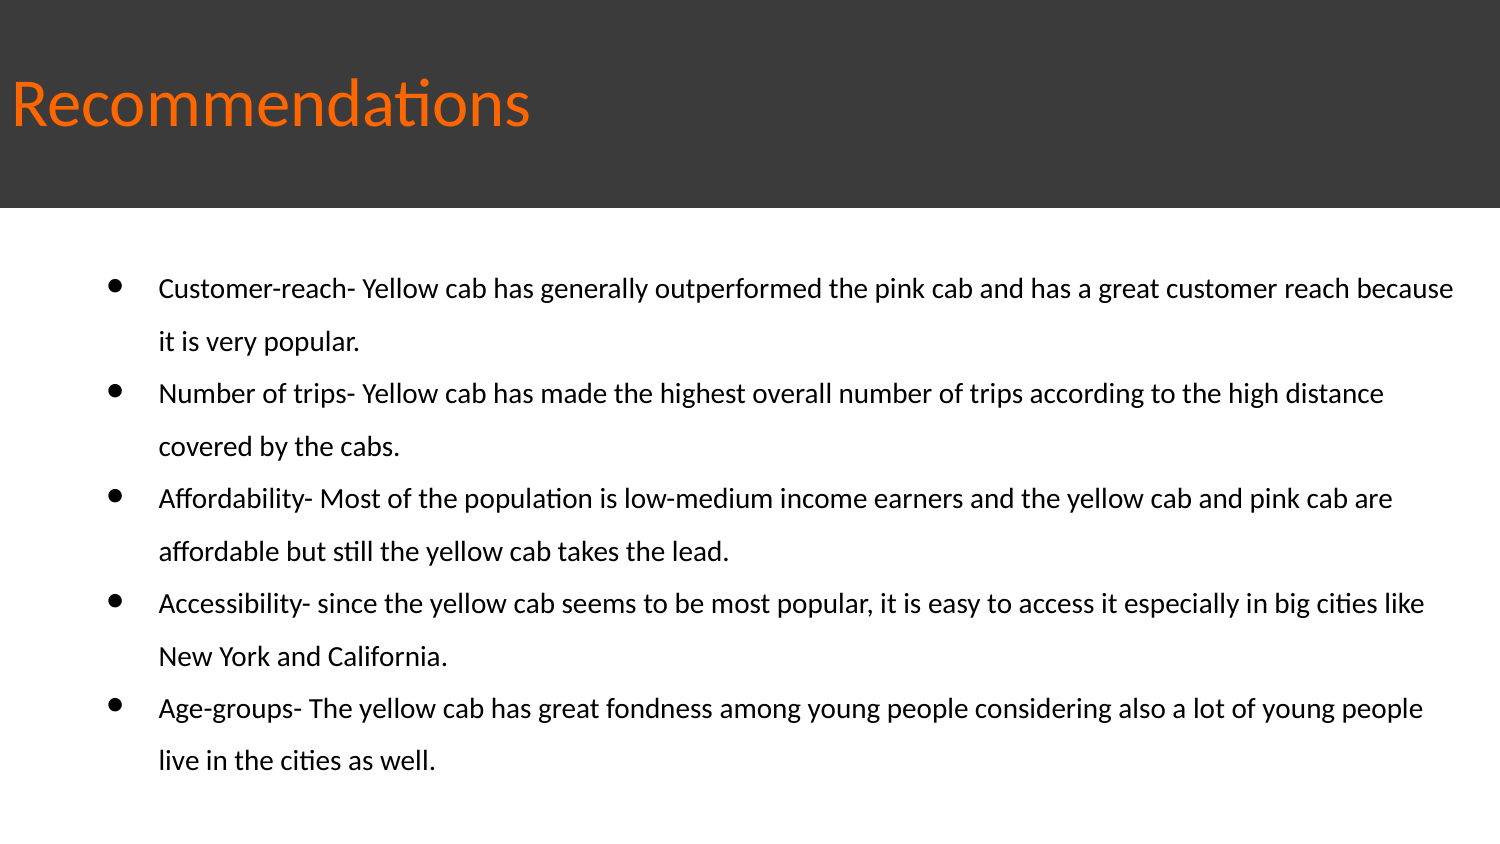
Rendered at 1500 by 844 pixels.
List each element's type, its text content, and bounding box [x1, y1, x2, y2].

title Recommendations [0, 0, 1500, 208]
text_box Customer-reach- Yellow cab has generally outperformed the pink cab and has a great customer reach because it is very popular. Number of trips- Yellow cab has made the highest overall number of trips according to the high distance covered by the cabs. Affordability- Most of the population is low-medium income earners and the yellow cab and pink cab are affordable but still the yellow cab takes the lead. Accessibility- since the yellow cab seems to be most popular, it is easy to access it especially in big cities like New York and California. Age-groups- The yellow cab has great fondness among young people considering also a lot of young people live in the cities as well. [68, 237, 1480, 827]
